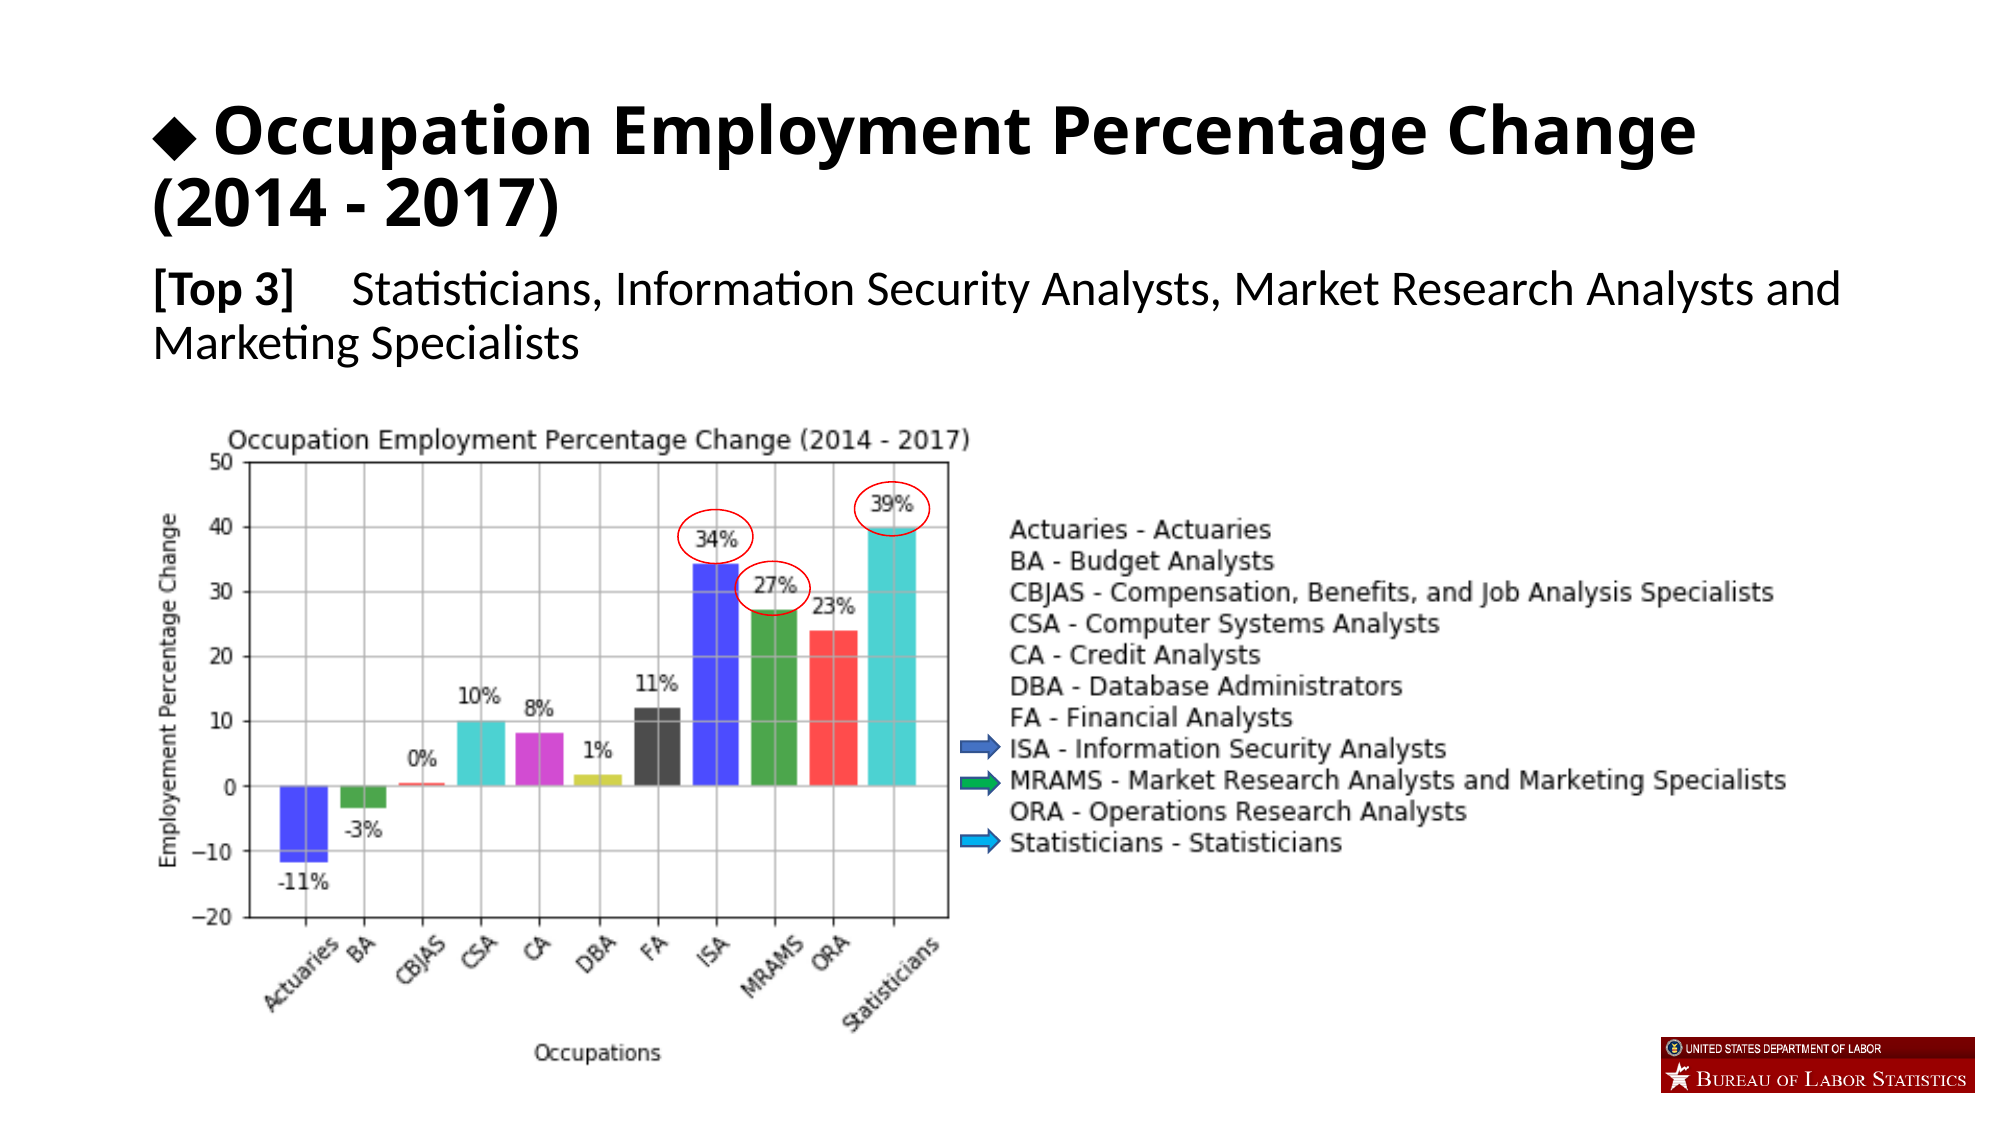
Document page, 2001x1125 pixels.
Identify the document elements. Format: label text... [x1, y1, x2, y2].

picture [147, 414, 1975, 1093]
list [Top 3] Statisticians, Information Security Analysts, Market Research Analysts and Marketing Specialists [137, 243, 1862, 379]
title ◆ Occupation Employment Percentage Change (2014 - 2017) [137, 59, 1863, 278]
